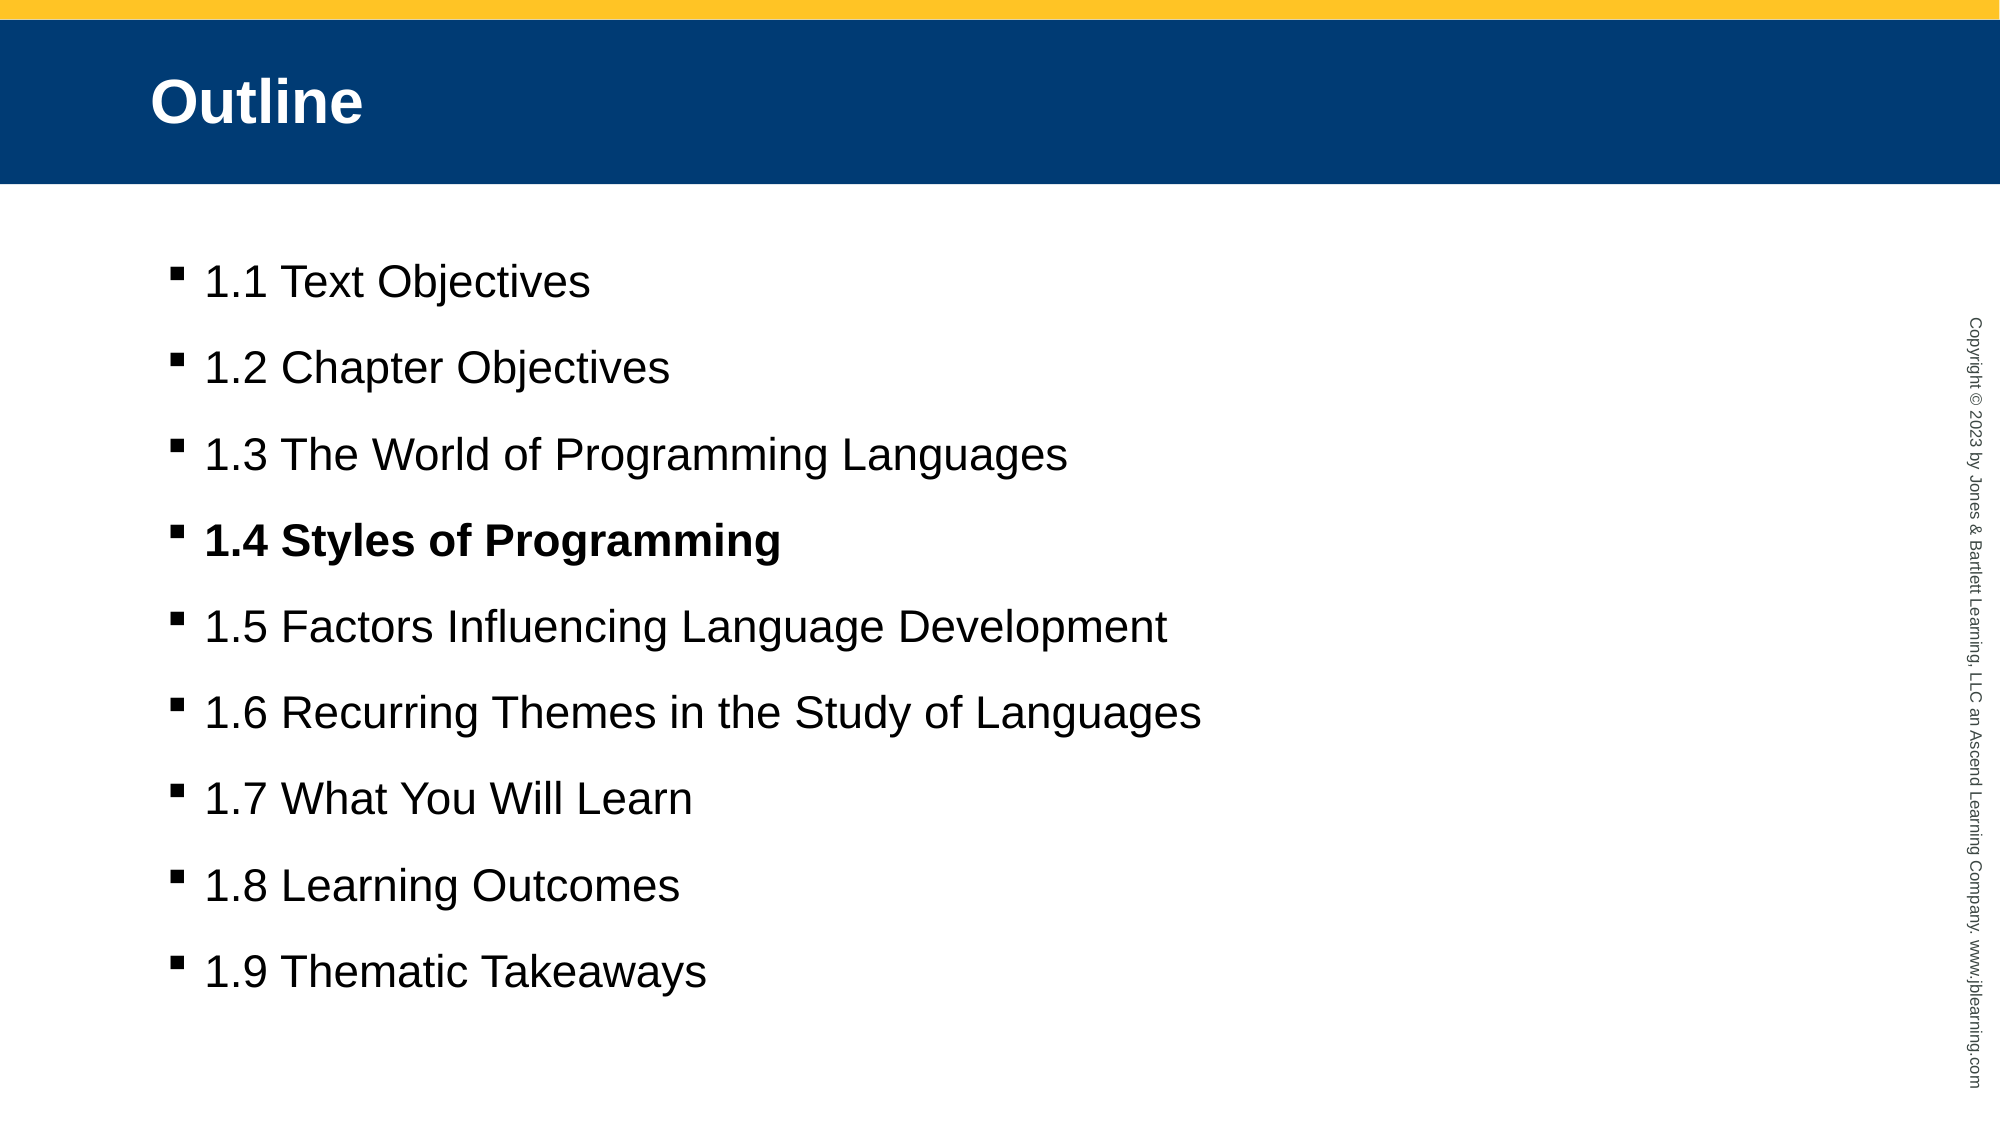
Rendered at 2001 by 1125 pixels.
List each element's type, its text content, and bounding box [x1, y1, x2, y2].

title Outline [0, 19, 2000, 185]
list 1.1 Text Objectives 1.2 Chapter Objectives 1.3 The World of Programming Languages 1.4 Styles of Programming 1.5 Factors Influencing Language Development 1.6 Recurring Themes in the Study of Languages 1.7 What You Will Learn 1.8 Learning Outcomes 1.9 Thematic Takeaways [151, 244, 1840, 1016]
